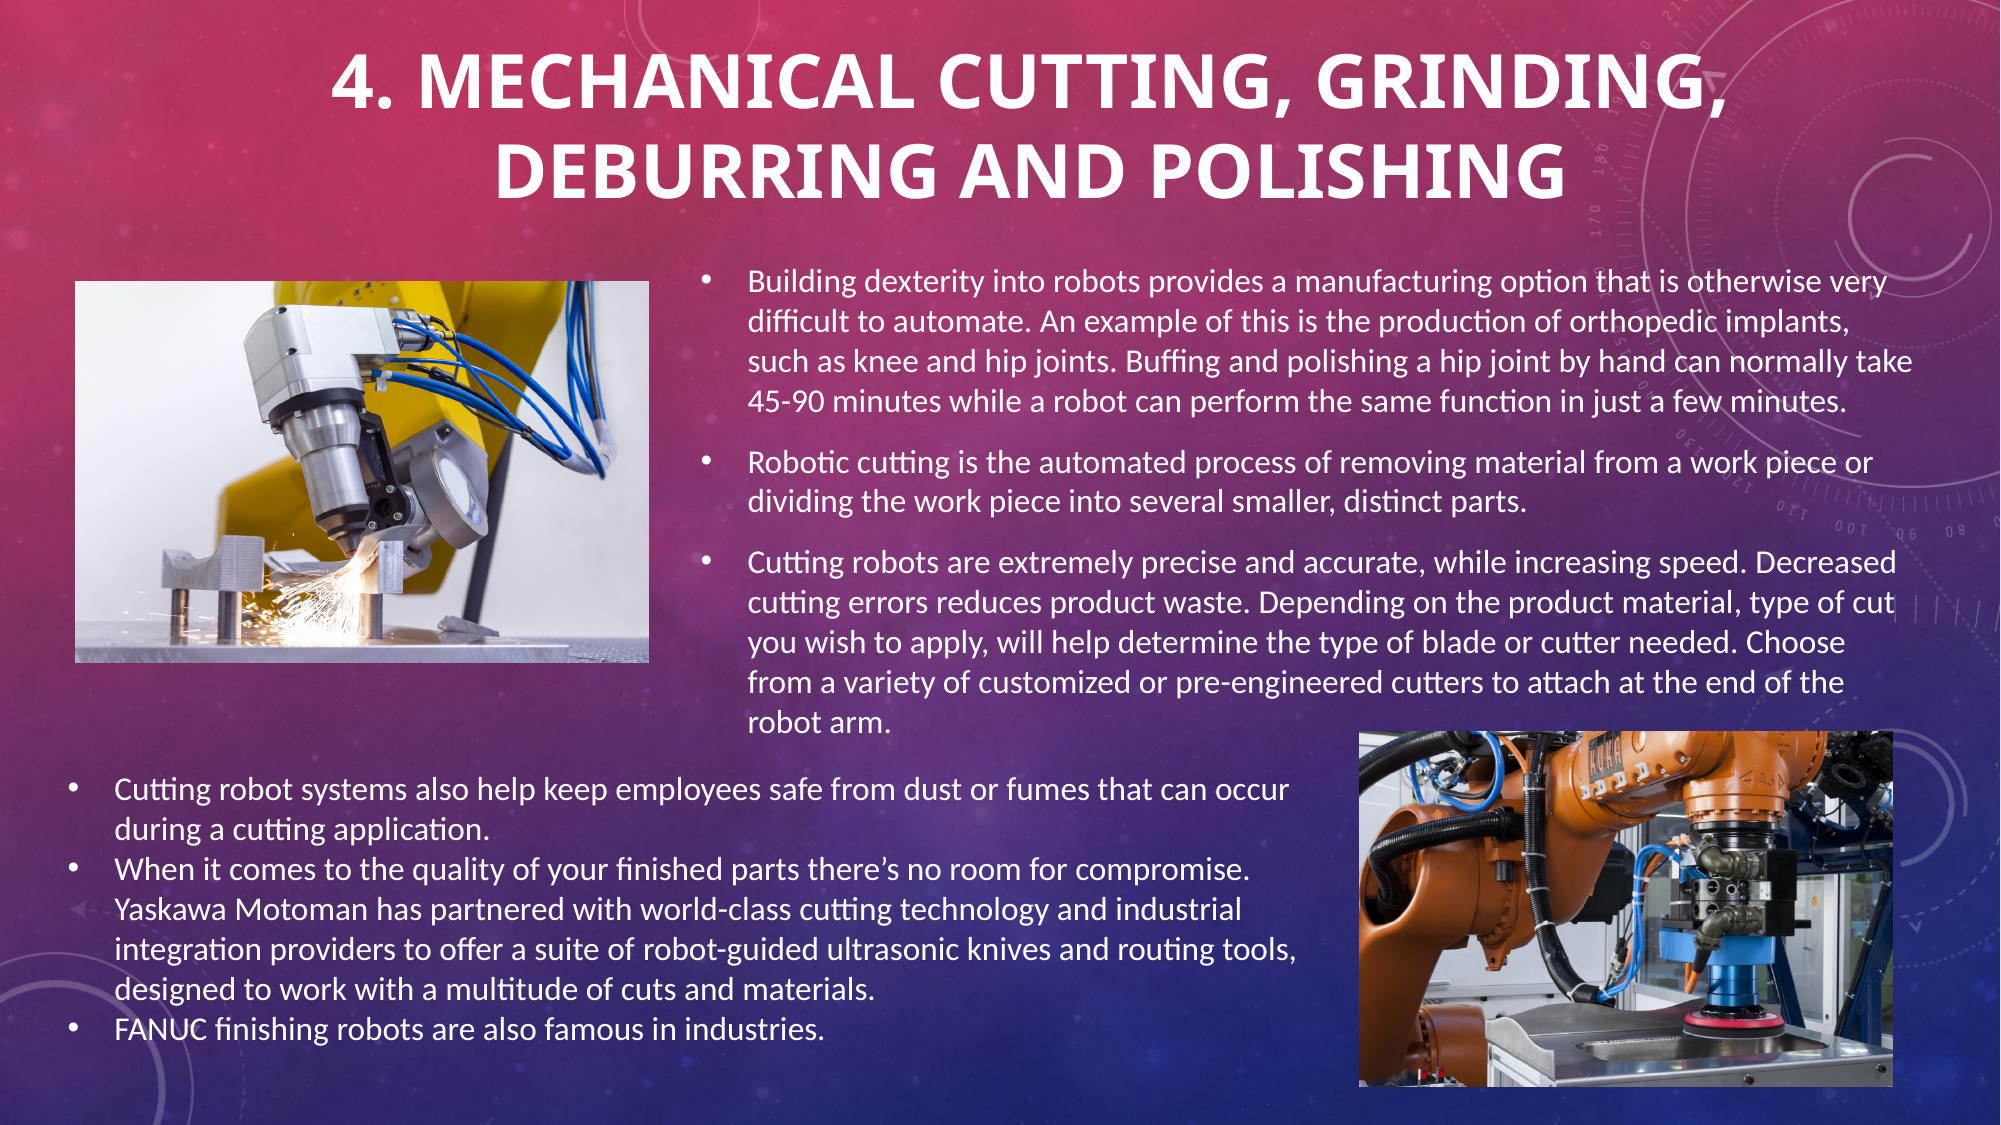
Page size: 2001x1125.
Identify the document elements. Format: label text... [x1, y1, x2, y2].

list Building dexterity into robots provides a manufacturing option that is otherwise very difficult to automate. An example of this is the production of orthopedic implants, such as knee and hip joints. Buffing and polishing a hip joint by hand can normally take 45-90 minutes while a robot can perform the same function in just a few minutes. Robotic cutting is the automated process of removing material from a work piece or dividing the work piece into several smaller, distinct parts. Cutting robots are extremely precise and accurate, while increasing speed. Decreased cutting errors reduces product waste. Depending on the product material, type of cut you wish to apply, will help determine the type of blade or cutter needed. Choose from a variety of customized or pre-engineered cutters to attach at the end of the robot arm. [685, 314, 1931, 746]
text_box Cutting robot systems also help keep employees safe from dust or fumes that can occur during a cutting application. When it comes to the quality of your finished parts there’s no room for compromise. Yaskawa Motoman has partnered with world-class cutting technology and industrial integration providers to offer a suite of robot-guided ultrasonic knives and routing tools, designed to work with a multitude of cuts and materials. FANUC finishing robots are also famous in industries. [52, 760, 1319, 1055]
title 4. Mechanical Cutting, Grinding, Deburring and Polishing [131, 34, 1931, 214]
picture [0, 0, 2001, 1125]
